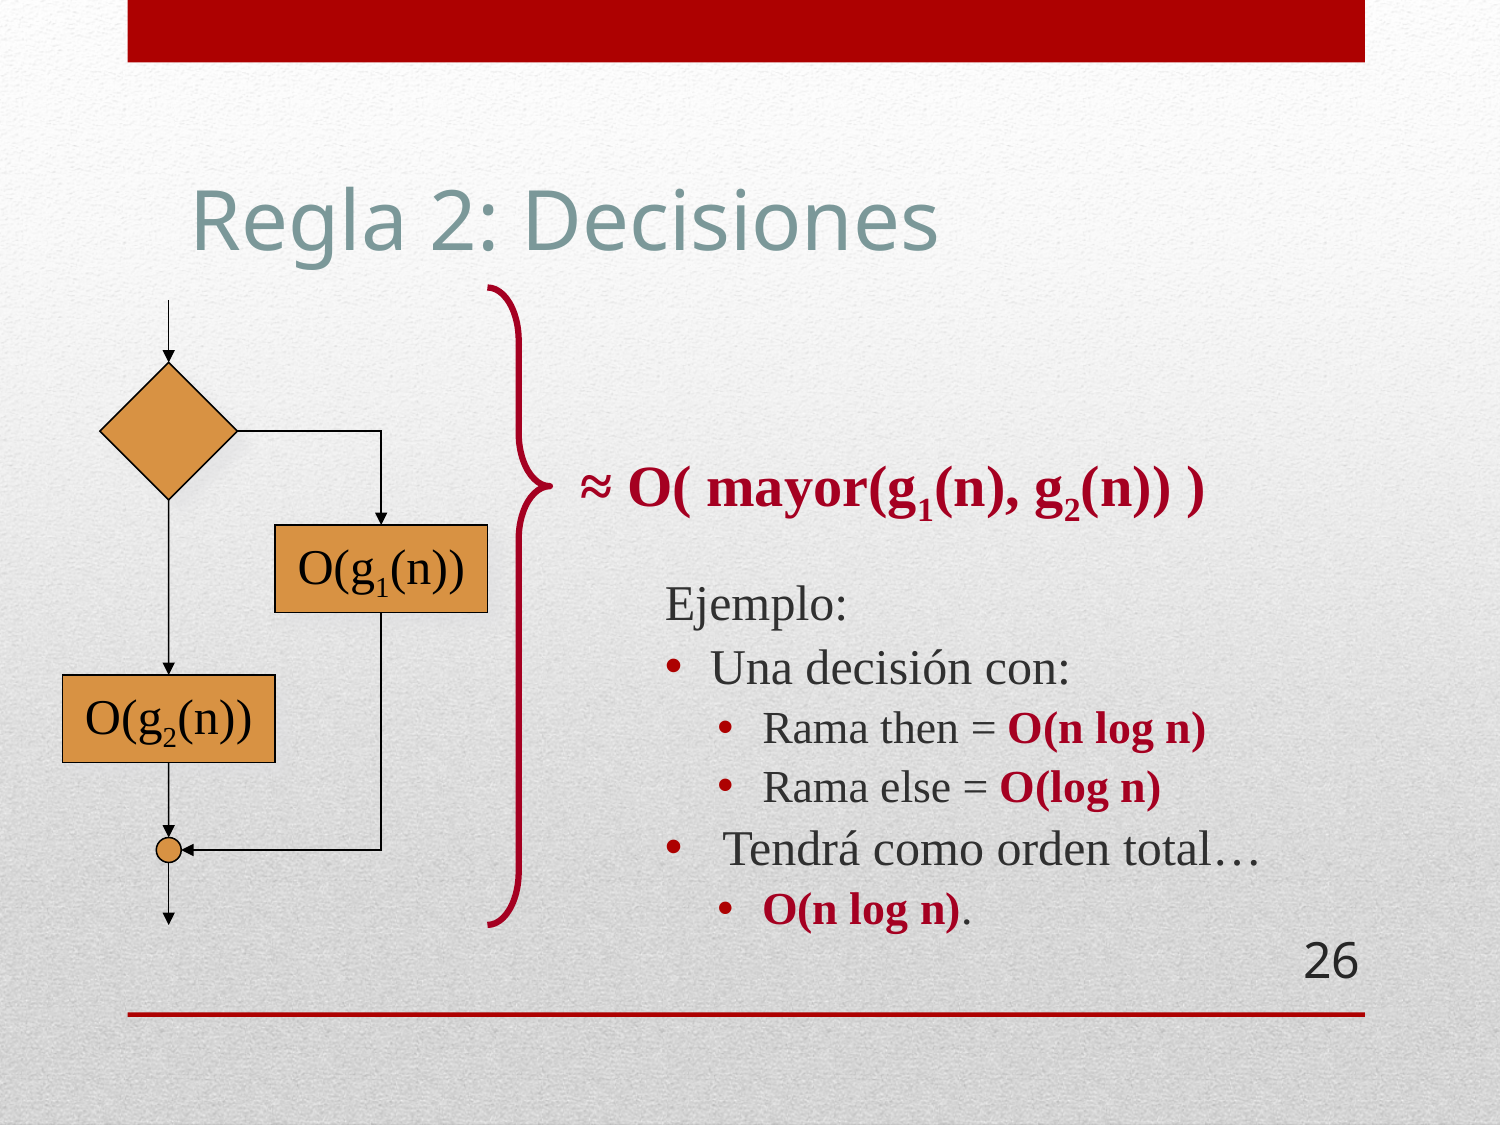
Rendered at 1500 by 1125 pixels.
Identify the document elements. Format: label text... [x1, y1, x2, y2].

text_box O(g2(n)) [62, 674, 156, 763]
list Ejemplo: Una decisión con: Rama then = O(n log n) Rama else = O(log n) Tendrá como orden total… O(n log n). [649, 562, 1387, 950]
title Regla 2: Decisiones [174, 87, 1328, 275]
text_box [99, 362, 237, 499]
text_box [156, 841, 182, 863]
text_box ≈ O( mayor(g1(n), g2(n)) ) [565, 440, 1221, 536]
text_box O(g1(n)) [274, 524, 487, 613]
slide_number 26 [1250, 933, 1375, 993]
text_box [487, 287, 550, 925]
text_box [161, 630, 401, 832]
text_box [236, 430, 382, 526]
